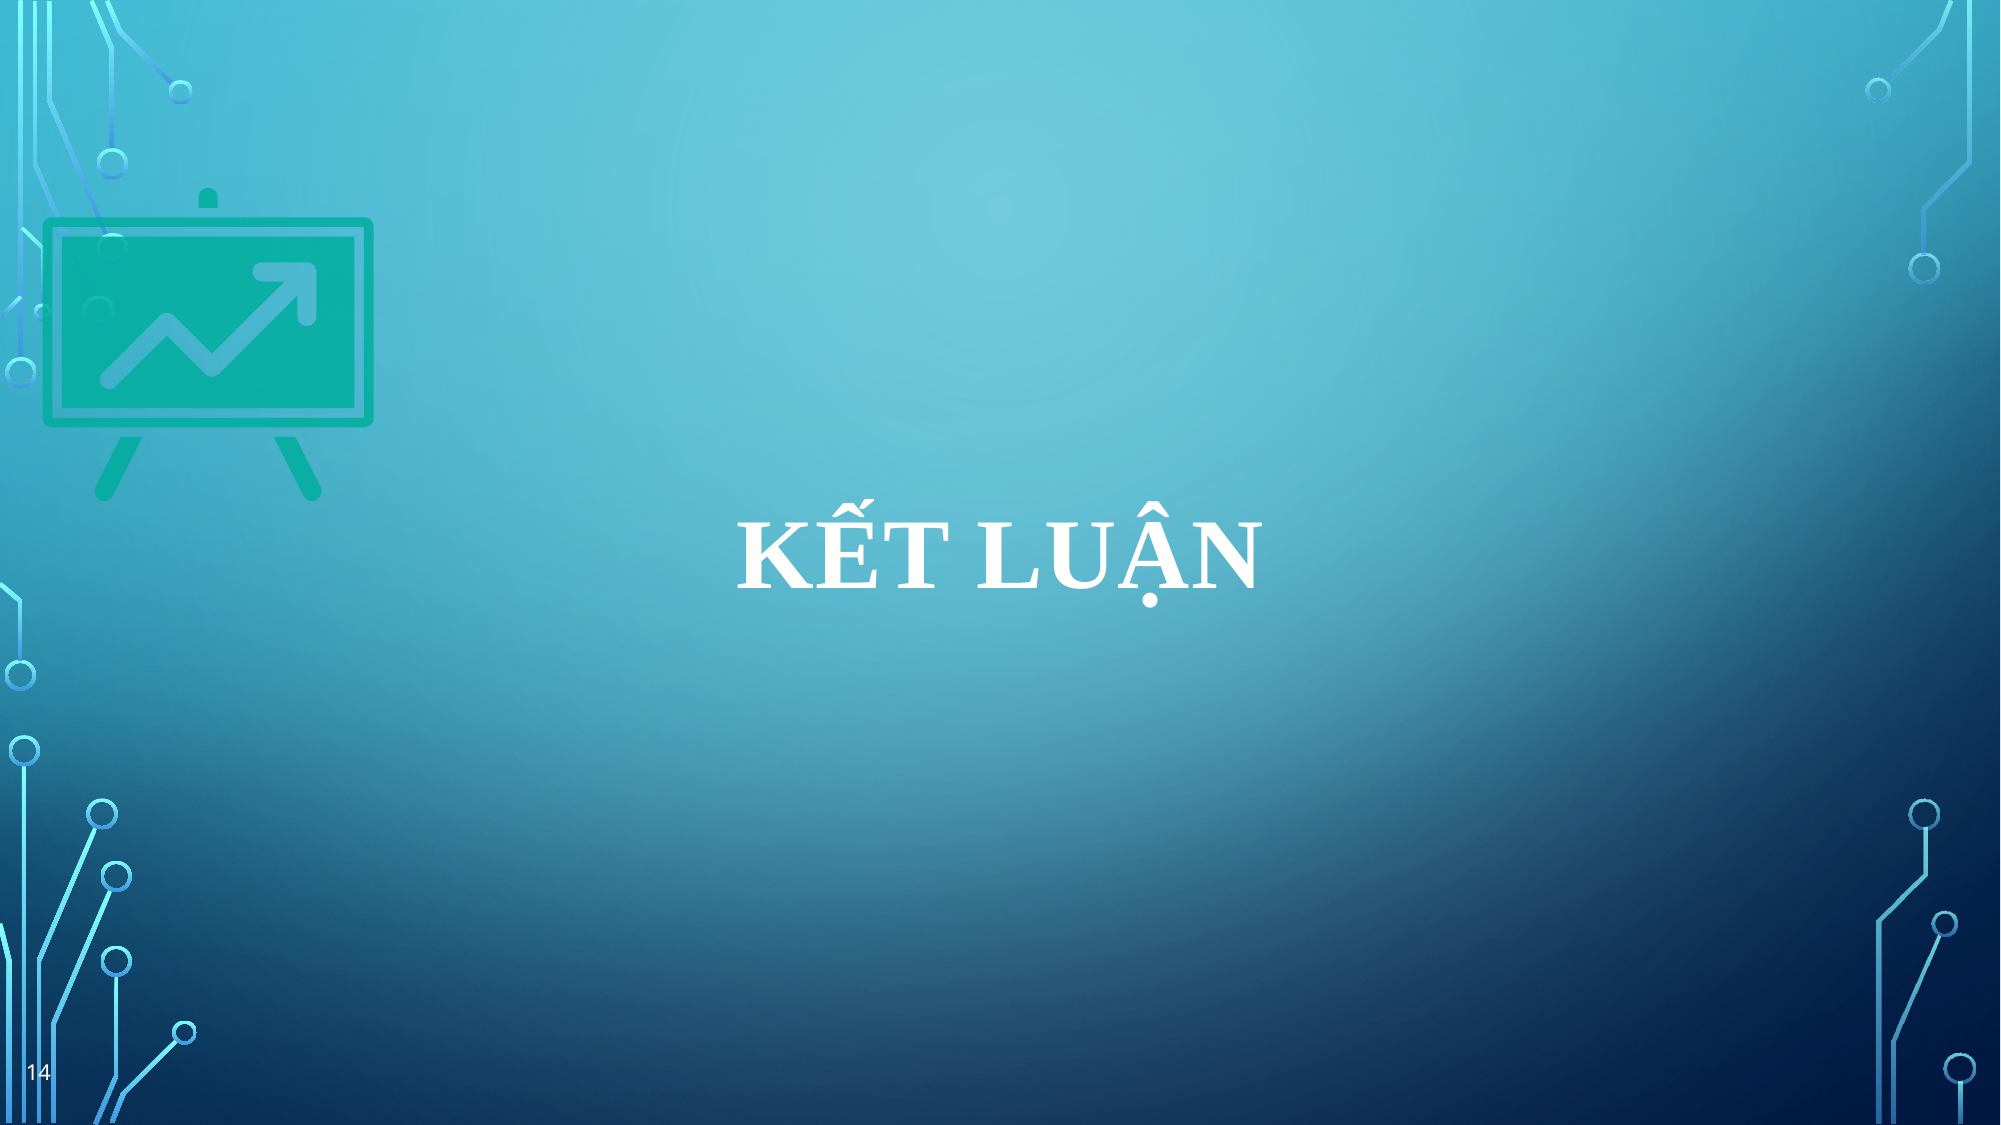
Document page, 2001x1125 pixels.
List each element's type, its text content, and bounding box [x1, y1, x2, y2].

slide_number 14 [5, 1038, 126, 1125]
text_box KẾT LUẬN [0, 468, 2000, 657]
text_box [229, 80, 1842, 268]
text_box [42, 187, 374, 502]
